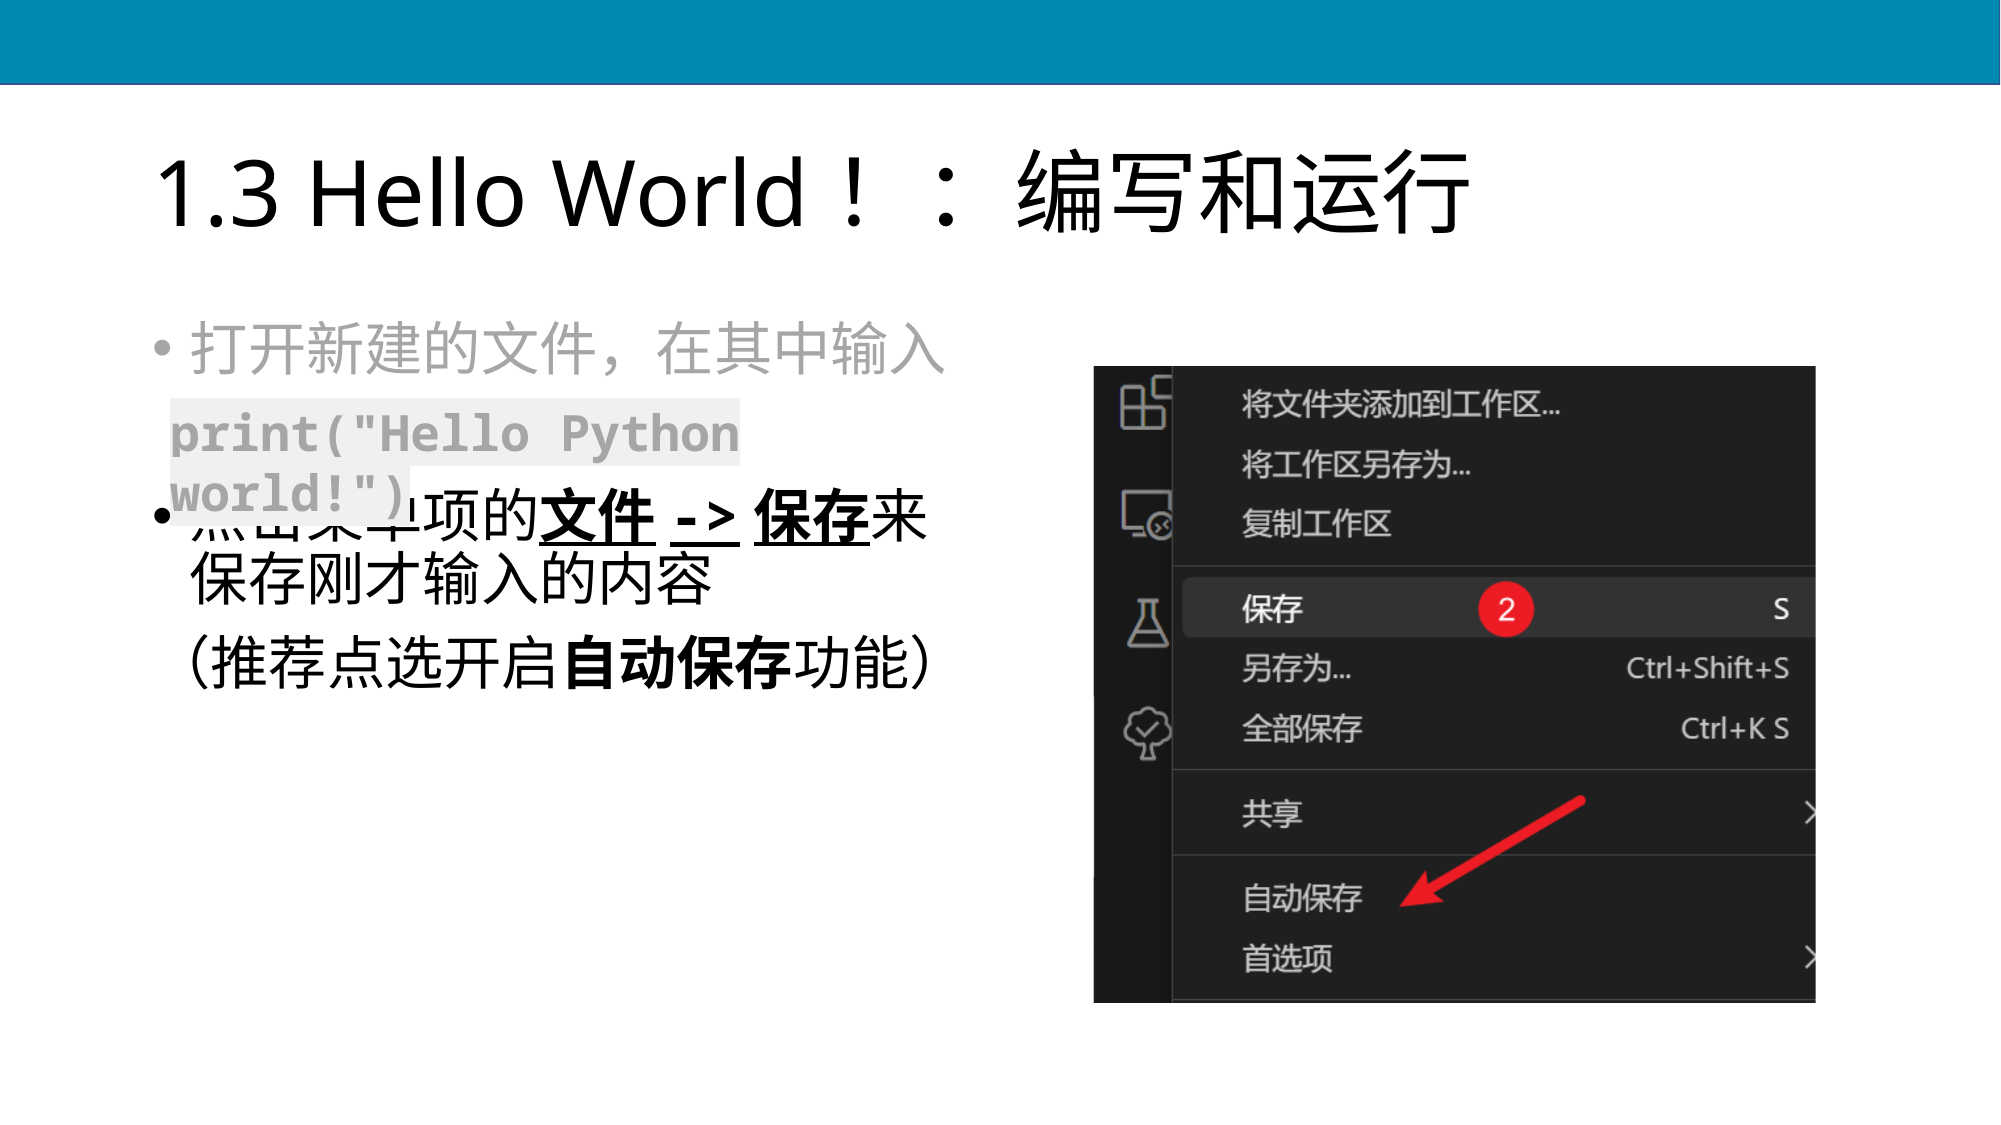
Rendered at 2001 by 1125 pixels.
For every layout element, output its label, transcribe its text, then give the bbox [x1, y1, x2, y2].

text_box print("Hello Python world!") [155, 393, 970, 529]
title 1.3 Hello World！：编写和运行 [137, 113, 1863, 280]
list 打开新建的文件，在其中输入 点击菜单项的文件->保存来保存刚才输入的内容 （推荐点选开启自动保存功能） [137, 312, 988, 1027]
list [1093, 365, 1816, 1003]
